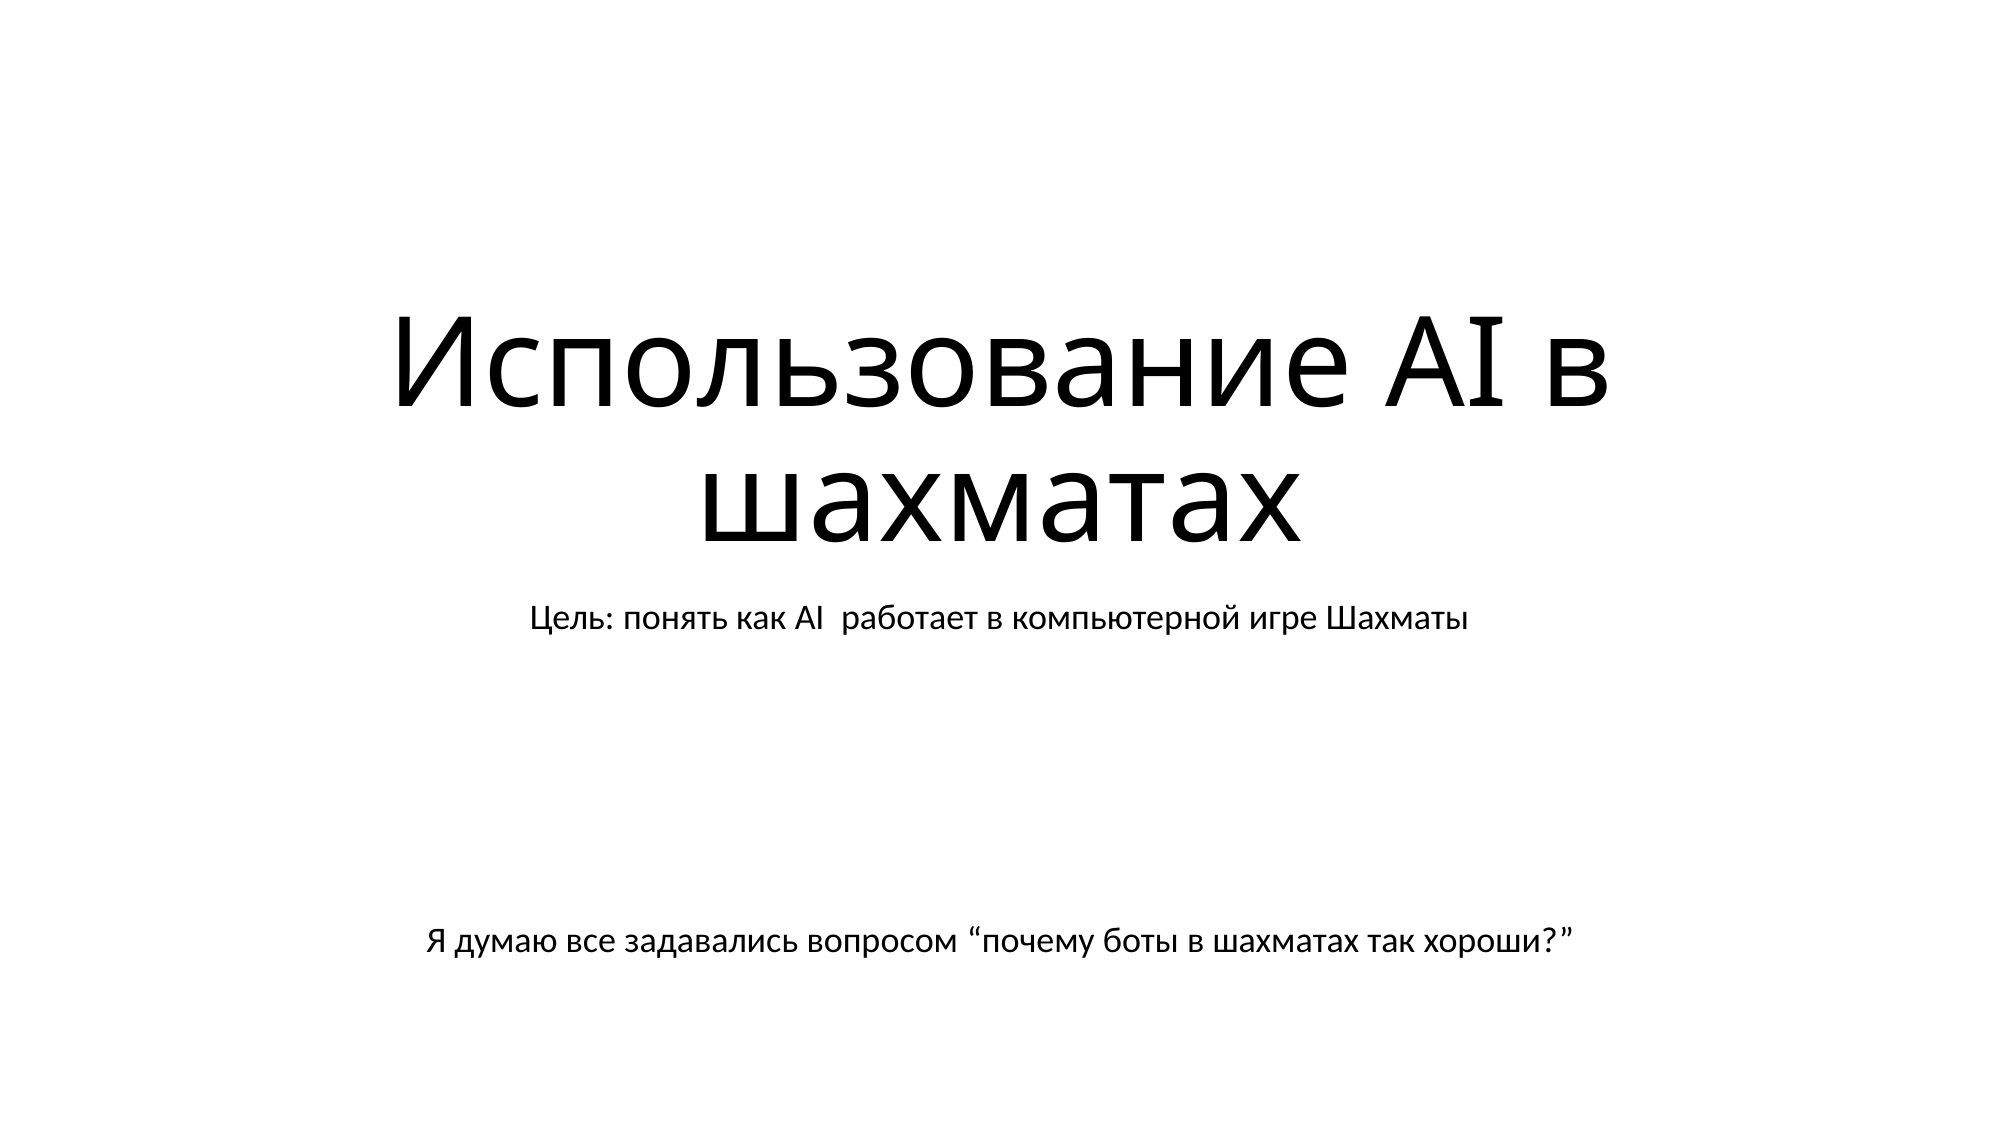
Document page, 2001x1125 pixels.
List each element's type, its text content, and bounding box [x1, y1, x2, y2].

title Использование AI в шахматах [249, 184, 1750, 576]
subtitle Цель: понять как AI работает в компьютерной игре Шахматы Я думаю все задавались вопросом “почему боты в шахматах так хороши?” [249, 590, 1750, 969]
